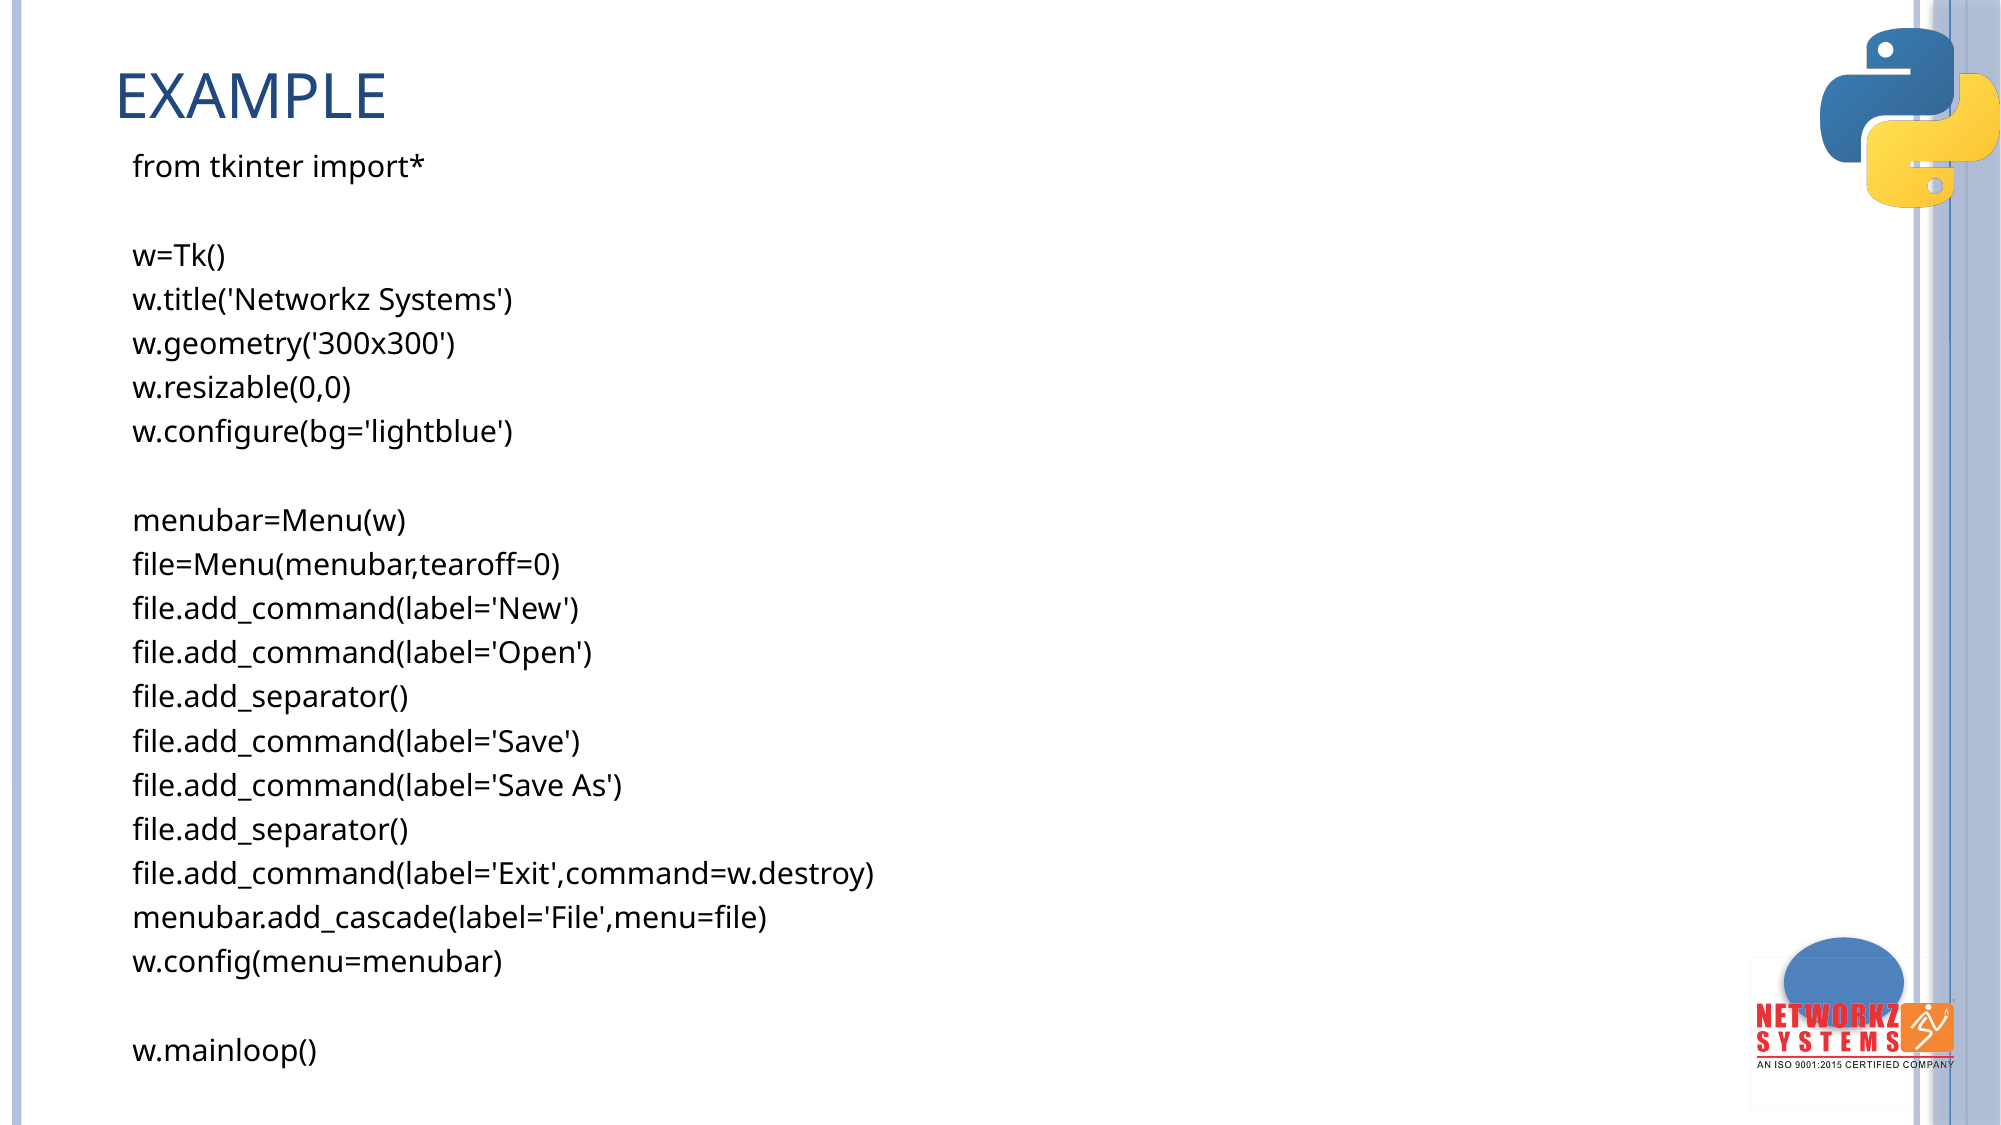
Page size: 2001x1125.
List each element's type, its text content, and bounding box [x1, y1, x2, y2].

picture [1749, 956, 1965, 1109]
picture [1819, 27, 2000, 209]
title Example [99, 31, 1814, 138]
list from tkinter import* w=Tk() w.title('Networkz Systems') w.geometry('300x300') w.resizable(0,0) w.configure(bg='lightblue') menubar=Menu(w) file=Menu(menubar,tearoff=0) file.add_command(label='New') file.add_command(label='Open') file.add_separator() file.add_command(label='Save') file.add_command(label='Save As') file.add_separator() file.add_command(label='Exit',command=w.destroy) menubar.add_cascade(label='File',menu=file) w.config(menu=menubar) w.mainloop() [99, 140, 1900, 1090]
